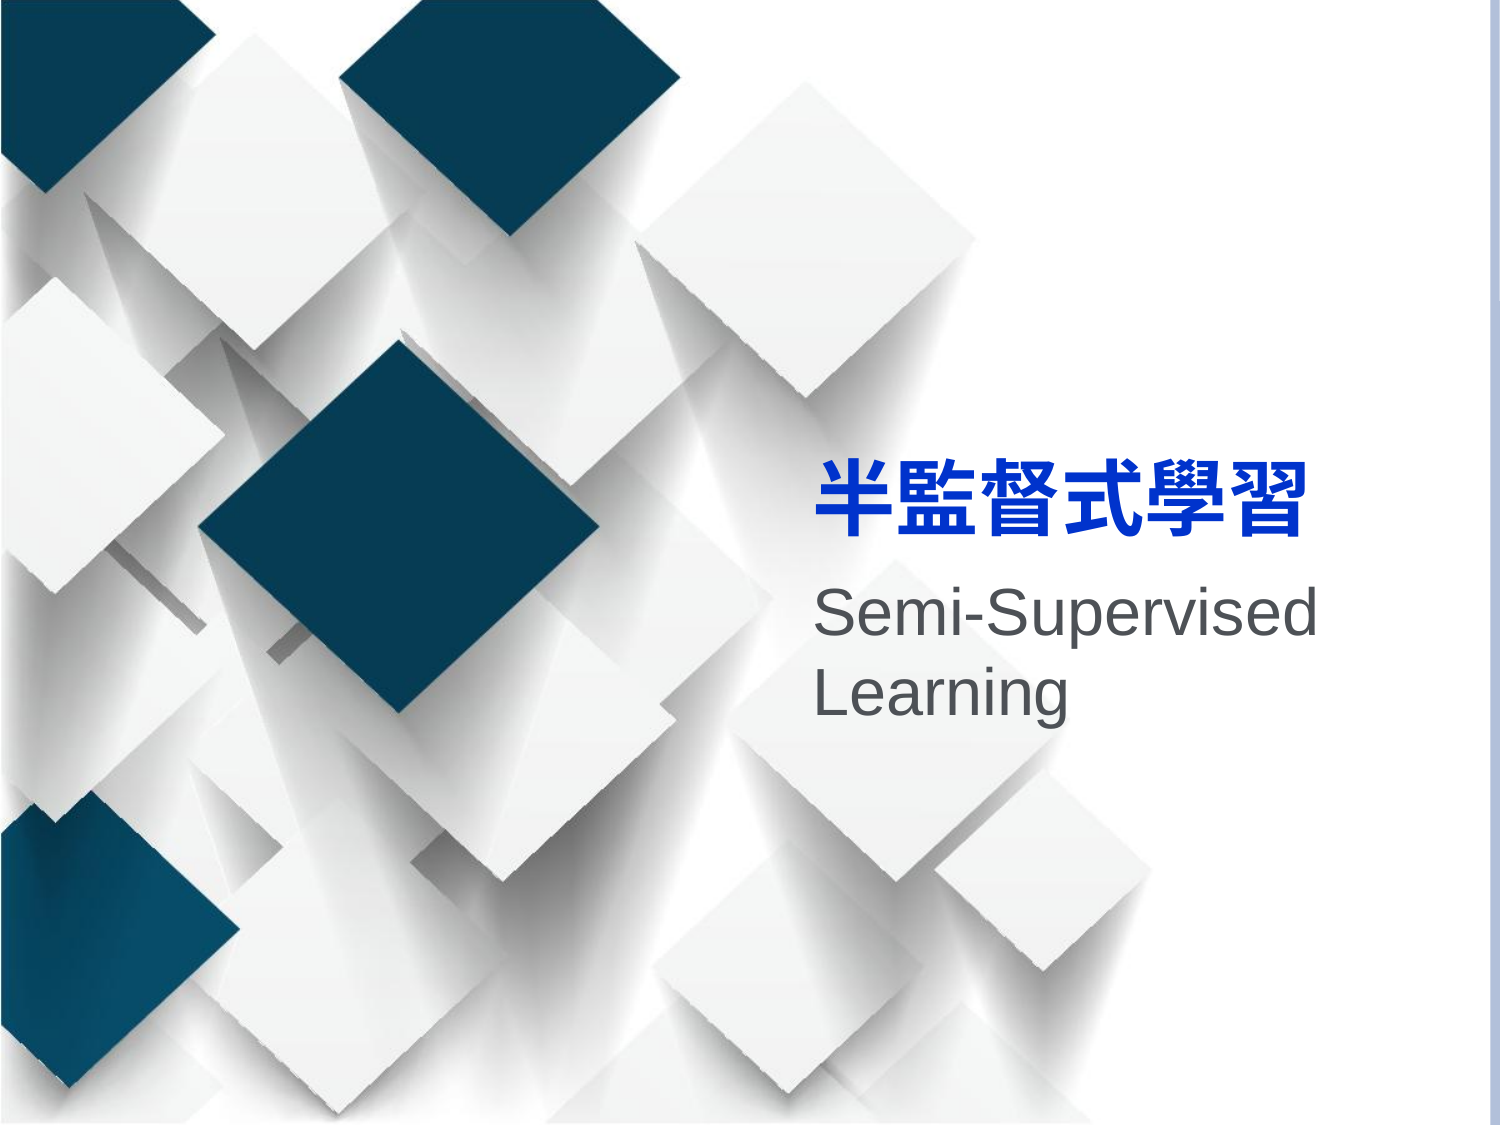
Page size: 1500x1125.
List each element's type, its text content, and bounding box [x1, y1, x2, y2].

title 半監督式學習 [1162, 290, 1468, 602]
subtitle Semi-Supervised Learning [1162, 561, 1440, 655]
picture [0, 0, 1156, 1125]
